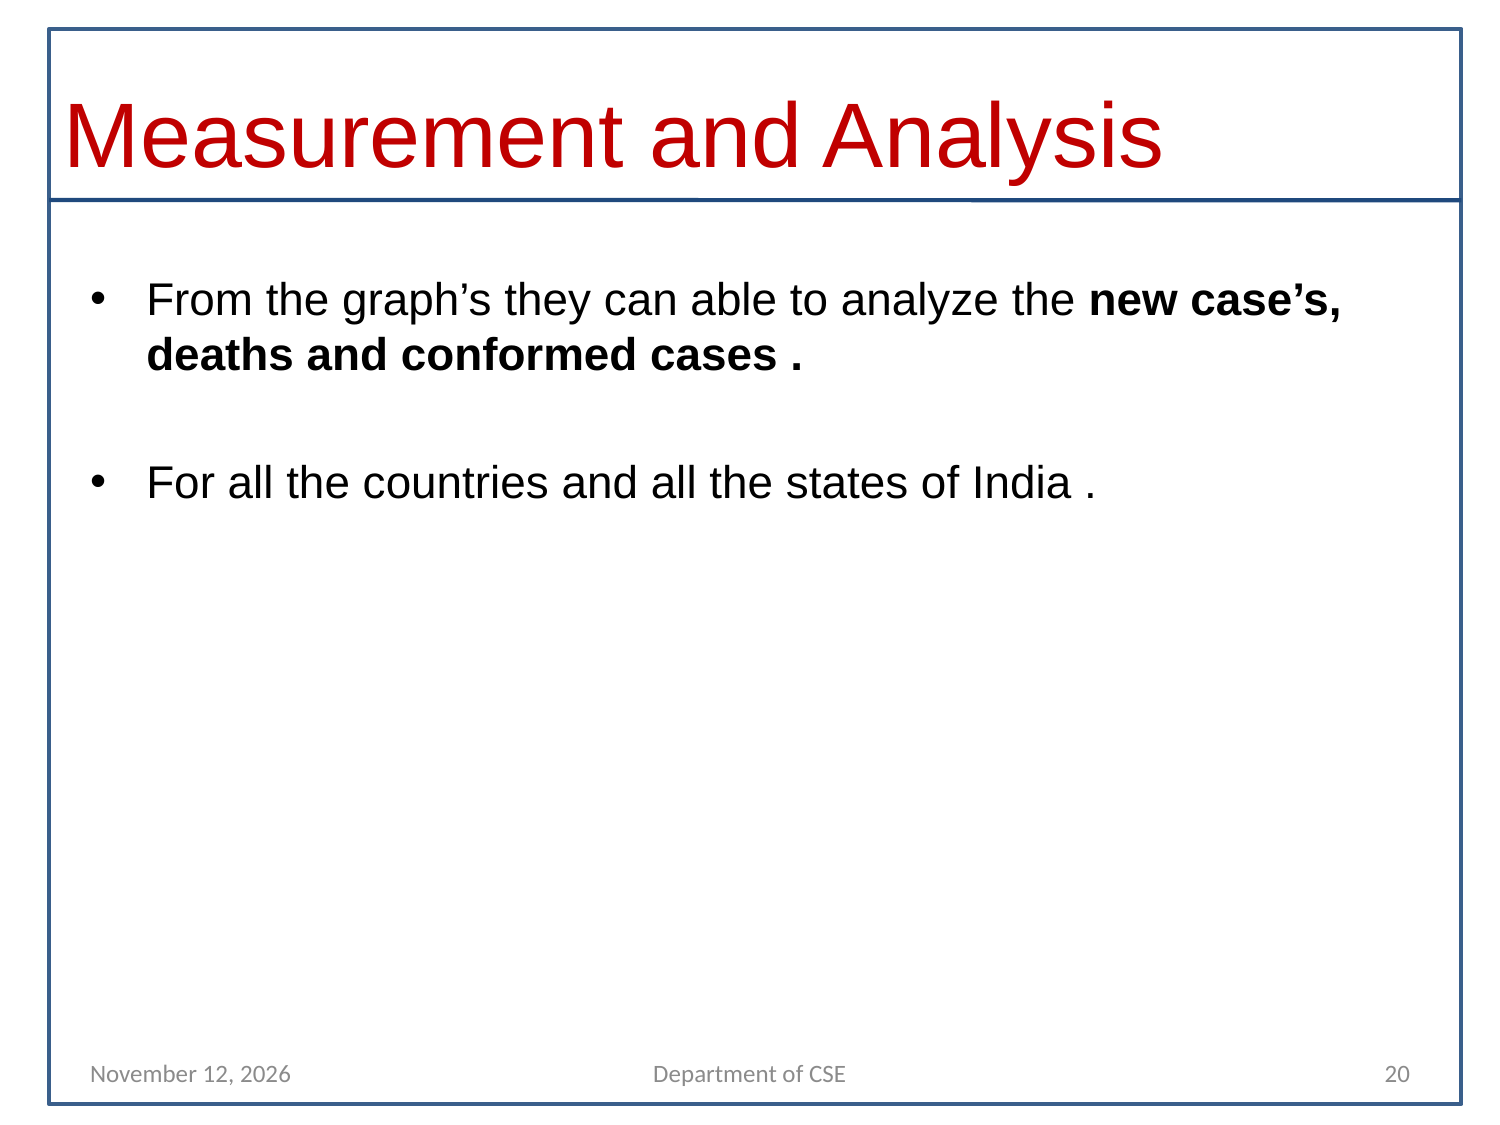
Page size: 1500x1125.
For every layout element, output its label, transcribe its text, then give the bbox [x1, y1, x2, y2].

title Measurement and Analysis [49, 37, 1399, 225]
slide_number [75, 1042, 425, 1103]
slide_number 20 [1074, 1042, 1425, 1103]
list From the graph’s they can able to analyze the new case’s, deaths and conformed cases . For all the countries and all the states of India . [75, 262, 1425, 1005]
footer Department of CSE [512, 1042, 988, 1103]
